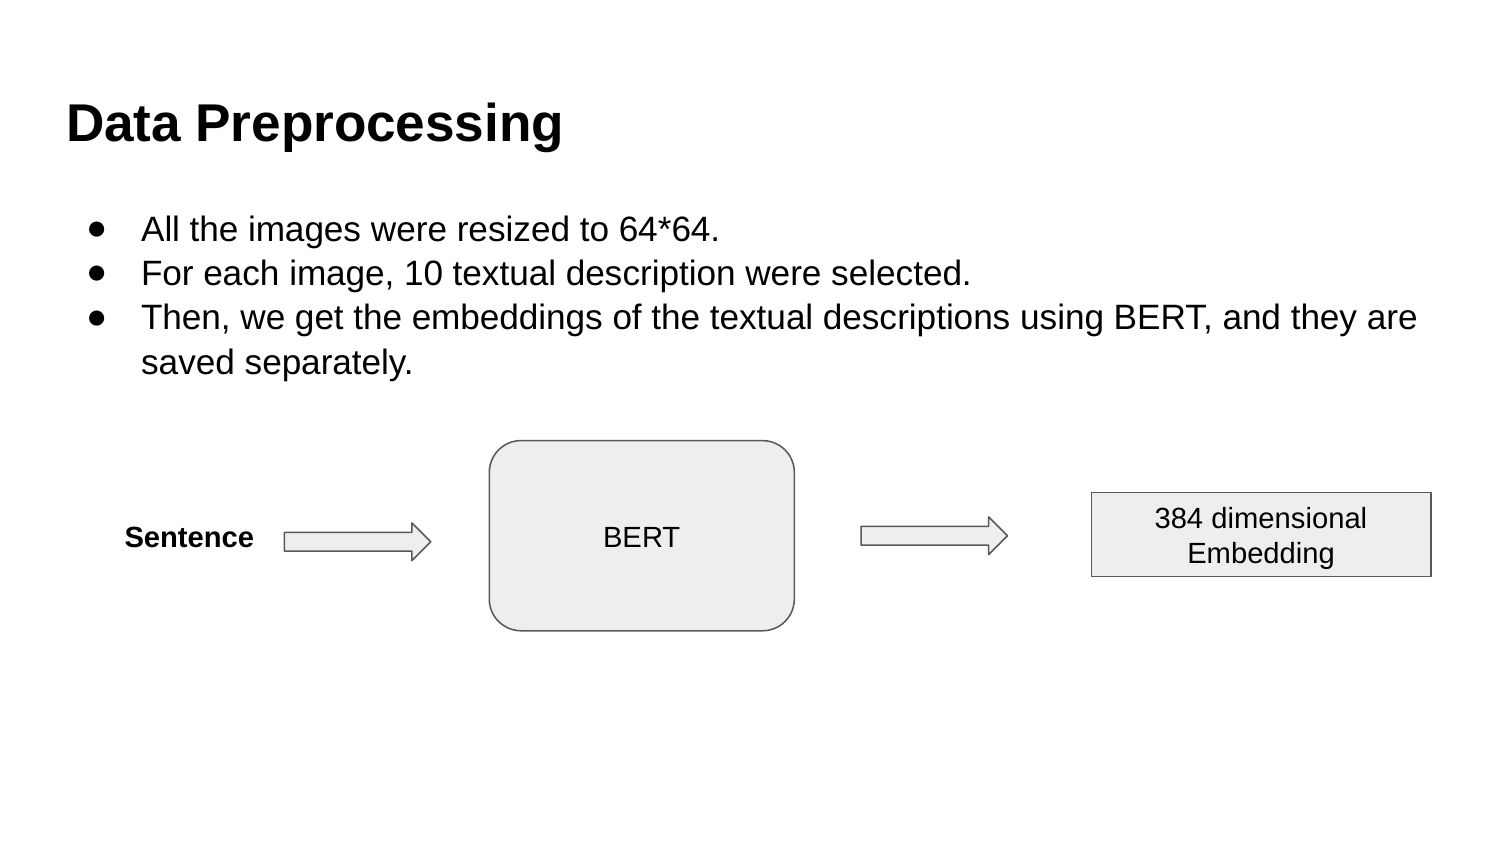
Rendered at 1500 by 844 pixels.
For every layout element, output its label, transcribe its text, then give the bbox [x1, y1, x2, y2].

text_box [284, 522, 431, 561]
text_box Sentence [94, 502, 285, 568]
text_box BERT [489, 440, 795, 631]
text_box 384 dimensional Embedding [1091, 492, 1431, 577]
title Data Preprocessing [51, 72, 1449, 167]
list All the images were resized to 64*64. For each image, 10 textual description were selected. Then, we get the embeddings of the textual descriptions using BERT, and they are saved separately. [51, 189, 1449, 348]
text_box [861, 516, 1008, 555]
